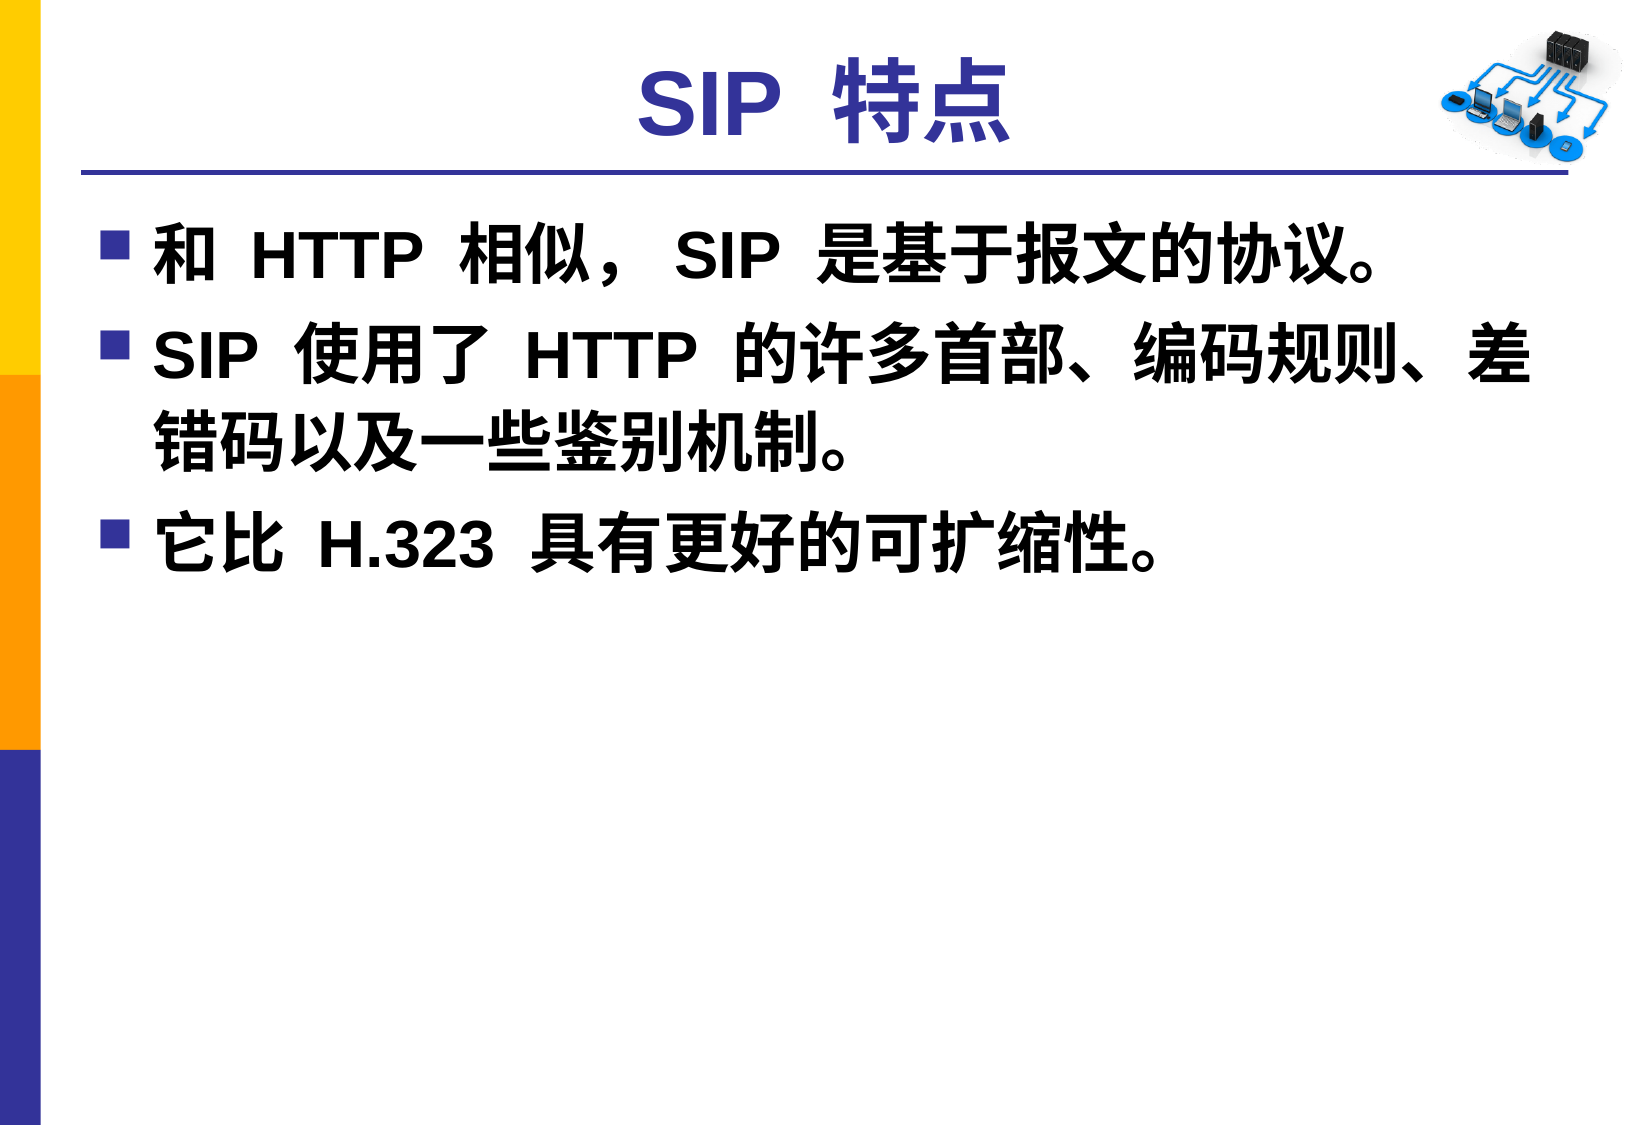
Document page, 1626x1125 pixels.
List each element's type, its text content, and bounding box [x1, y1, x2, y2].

title SIP 特点 [81, 30, 1569, 161]
list 和 HTTP 相似，SIP 是基于报文的协议。 SIP 使用了 HTTP 的许多首部、编码规则、差错码以及一些鉴别机制。 它比 H.323 具有更好的可扩缩性。 [81, 196, 1569, 1006]
picture [1438, 30, 1624, 165]
